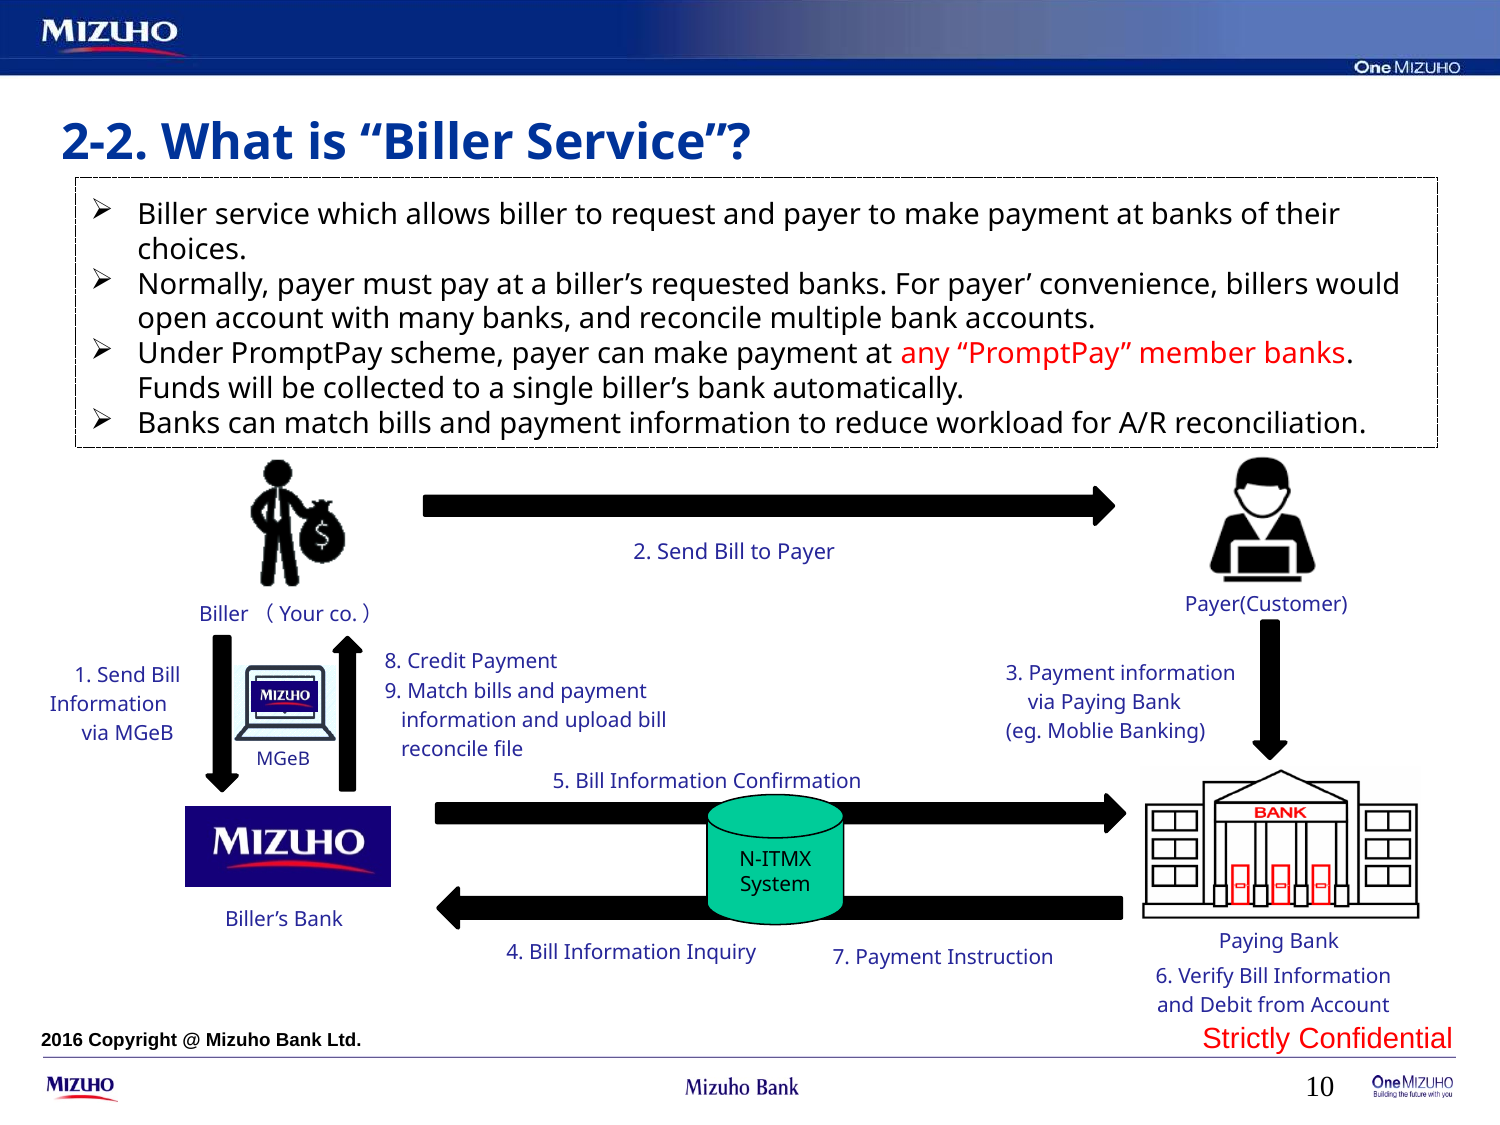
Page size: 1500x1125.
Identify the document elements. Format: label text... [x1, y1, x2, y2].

picture [0, 0, 1500, 79]
text_box Biller service which allows biller to request and payer to make payment at banks of their choices. Normally, payer must pay at a biller’s requested banks. For payer’ convenience, billers would open account with many banks, and reconcile multiple bank accounts. Under PromptPay scheme, payer can make payment at any “PromptPay” member banks. Funds will be collected to a single biller’s bank automatically. Banks can match bills and payment information to reduce workload for A/R reconciliation. [75, 177, 1438, 448]
picture [43, 1052, 1456, 1060]
picture [1372, 1075, 1453, 1098]
picture [42, 1076, 118, 1103]
text_box 2-2. What is “Biller Service”? [46, 102, 1275, 177]
slide_number 10 [999, 1059, 1350, 1113]
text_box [37, 452, 1463, 1020]
picture [685, 1077, 799, 1095]
